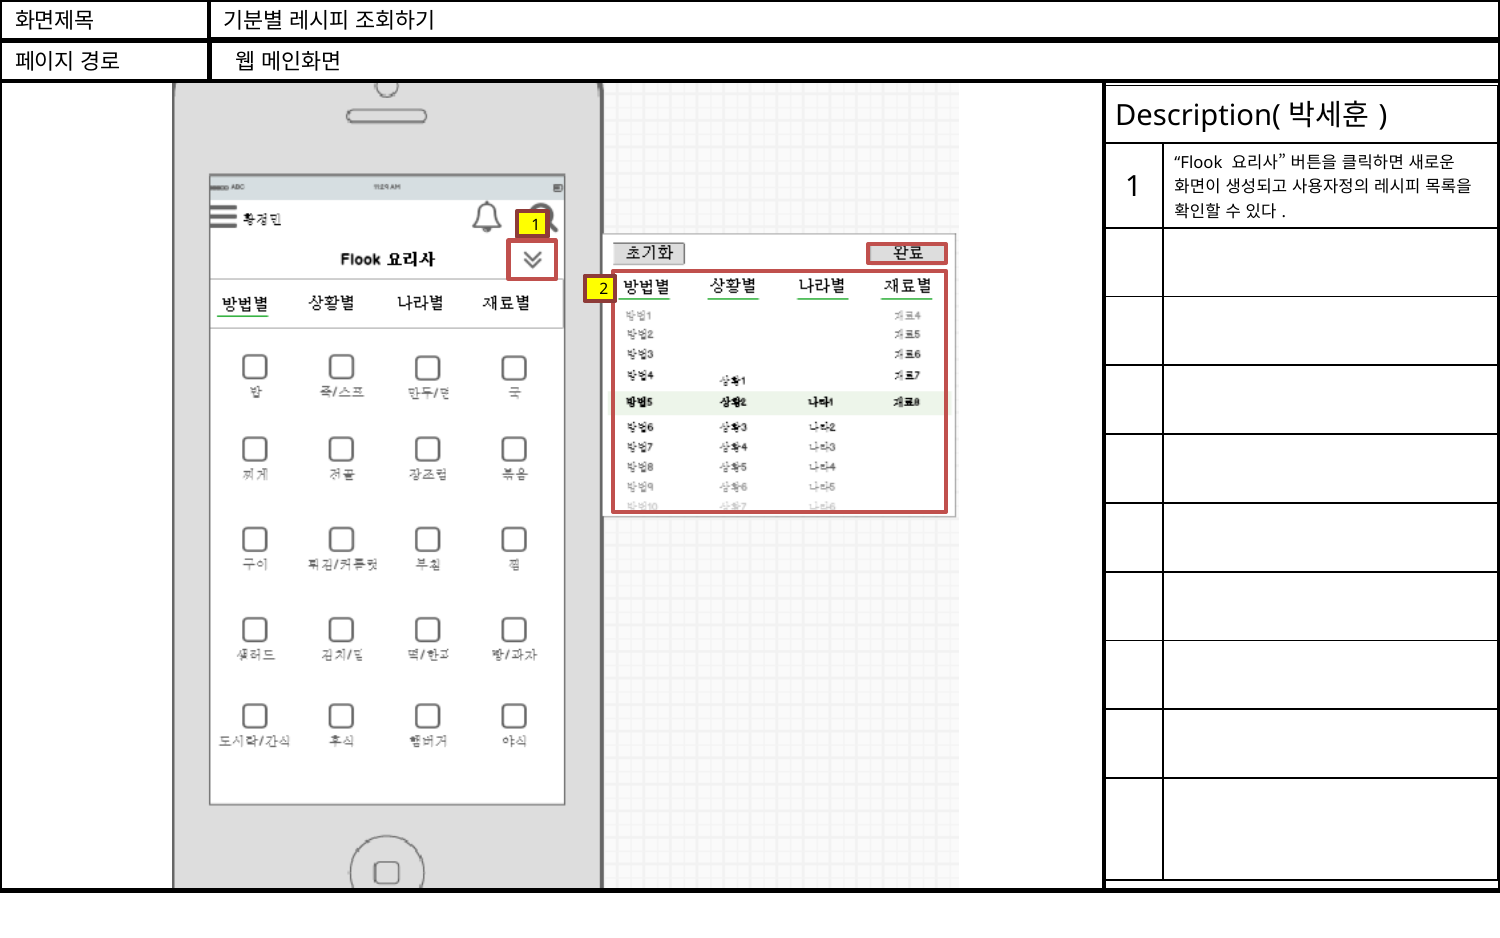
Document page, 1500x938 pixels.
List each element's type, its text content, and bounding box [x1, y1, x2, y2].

table_cell [1105, 366, 1162, 433]
picture [172, 82, 959, 893]
table_cell [1105, 435, 1162, 502]
table_cell [1164, 366, 1497, 433]
table_cell [1105, 504, 1162, 571]
table_cell [1164, 435, 1497, 502]
table_cell [1164, 641, 1497, 708]
table_cell [1164, 504, 1497, 571]
table_cell [1164, 297, 1497, 364]
table_cell [1105, 573, 1162, 640]
table_cell [1164, 710, 1497, 777]
table_cell [1164, 573, 1497, 640]
table_cell [1105, 779, 1162, 879]
table_cell [1164, 229, 1497, 296]
text_box 웹 메인화면 [207, 39, 1500, 83]
text_box [1106, 83, 1500, 893]
text_box 기분별 레시피 조회하기 [207, 0, 1500, 39]
table_cell [1105, 229, 1162, 296]
table_cell [1105, 710, 1162, 777]
table_cell [1105, 297, 1162, 364]
table_cell [1105, 641, 1162, 708]
table_cell “Flook 요리사” 버튼을 클릭하면 새로운 화면이 생성되고 사용자정의 레시피 목록을 확인할 수 있다. [1164, 144, 1497, 227]
text_box [0, 79, 1106, 893]
table_cell [1164, 779, 1497, 879]
table_header Description(박세훈) [1105, 86, 1497, 142]
text_box 화면제목 [0, 0, 207, 39]
table_cell 1 [1105, 144, 1162, 227]
text_box 페이지 경로 [0, 39, 207, 79]
